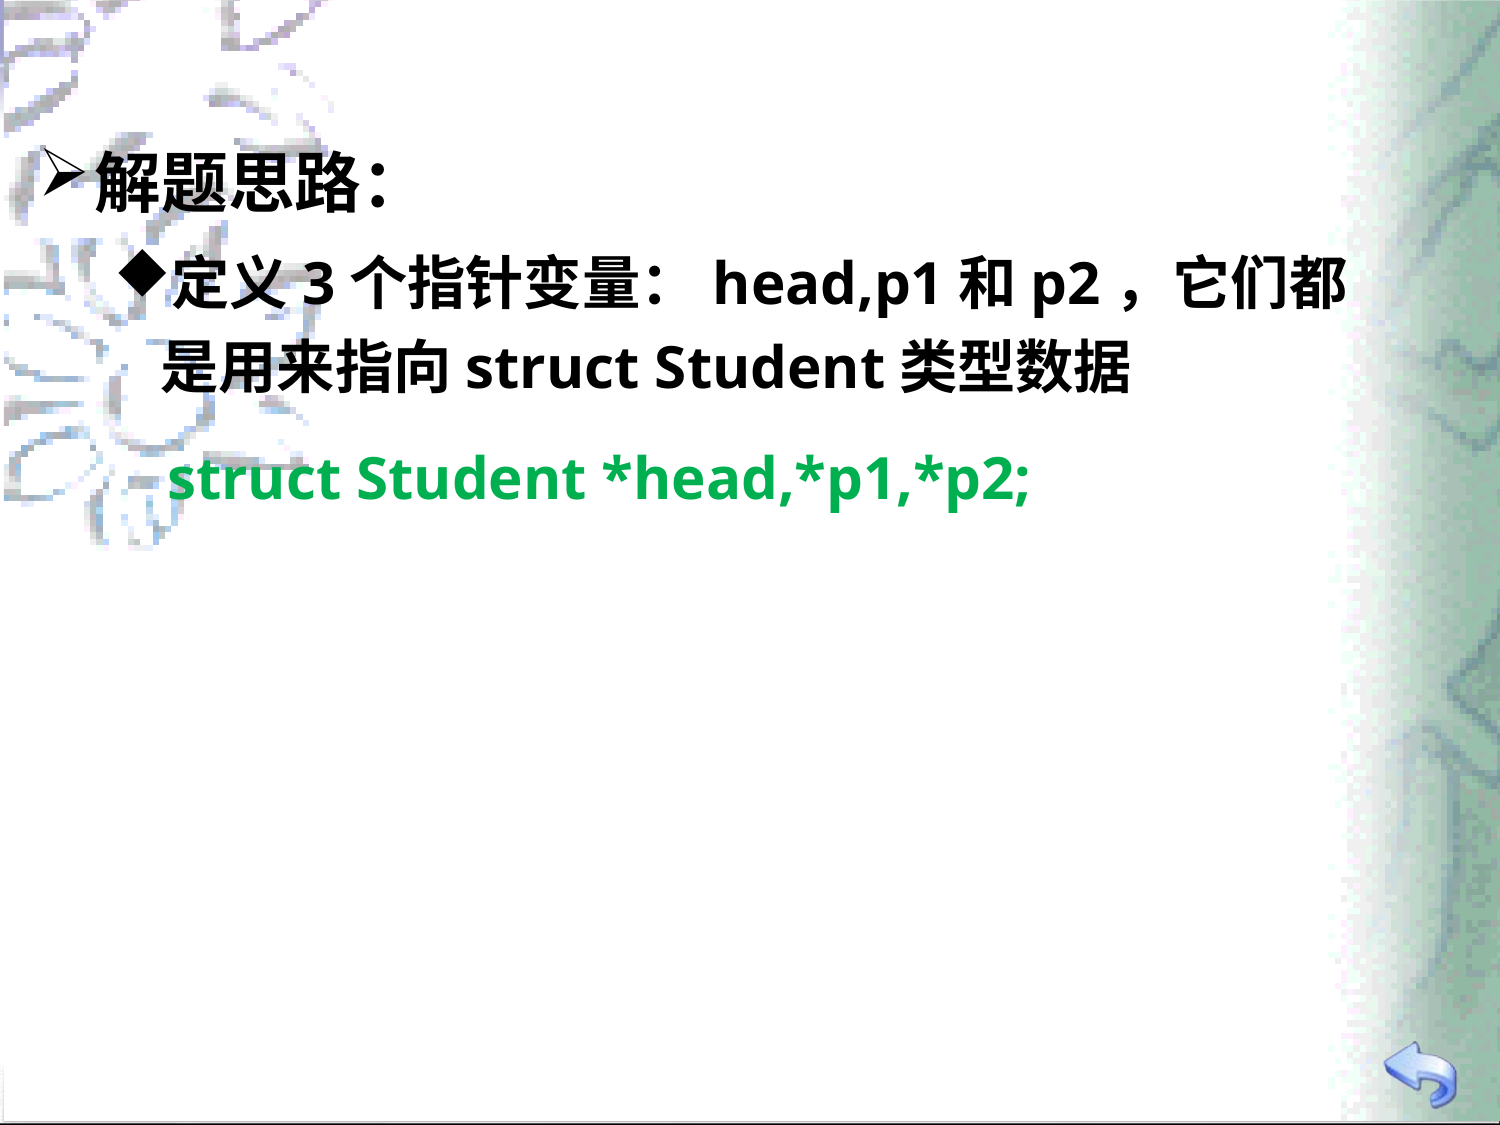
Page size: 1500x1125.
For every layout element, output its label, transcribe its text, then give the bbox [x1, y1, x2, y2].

text_box struct Student *head,*p1,*p2; [152, 433, 1219, 519]
list 解题思路： 定义3个指针变量：head,p1和p2，它们都是用来指向struct Student类型数据 [23, 117, 1395, 879]
picture [0, 0, 1500, 1125]
